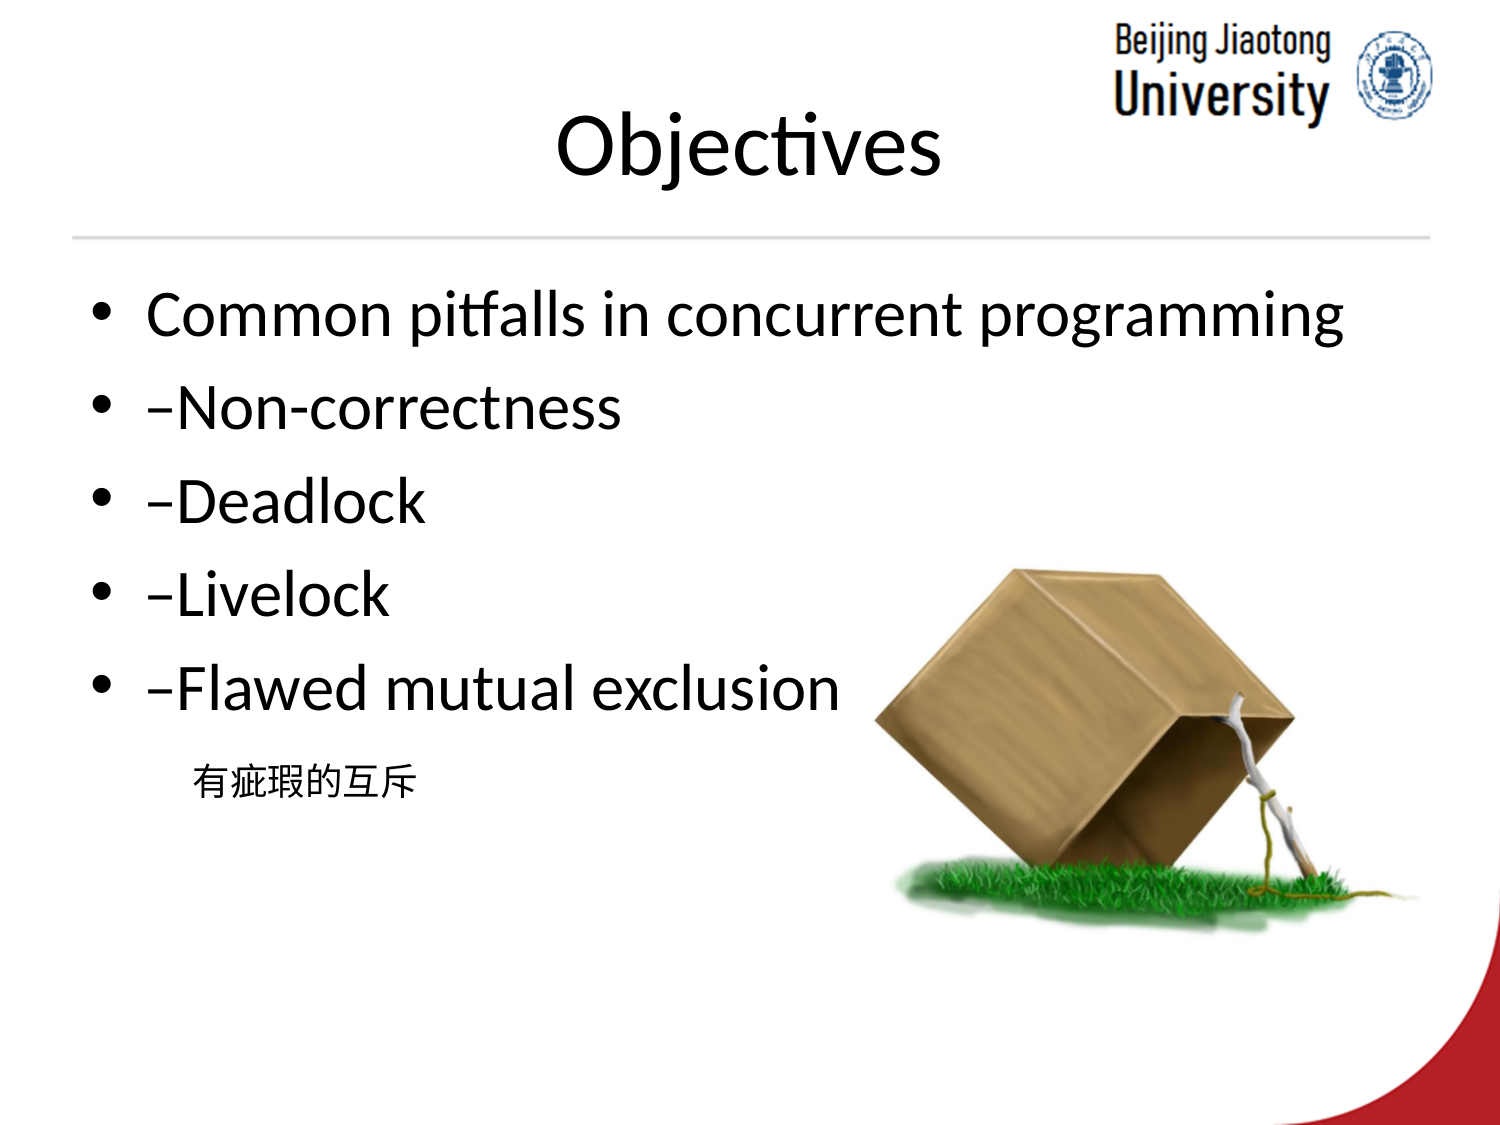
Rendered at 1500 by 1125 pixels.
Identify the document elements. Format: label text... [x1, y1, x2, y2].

text_box 有疵瑕的互斥 [177, 750, 459, 811]
list Common pitfalls in concurrent programming ̶ Non-correctness ̶ Deadlock ̶ Livelock ̶ Flawed mutual exclusion [75, 262, 1425, 1005]
picture [0, 0, 1500, 1125]
title Objectives [75, 45, 1425, 233]
